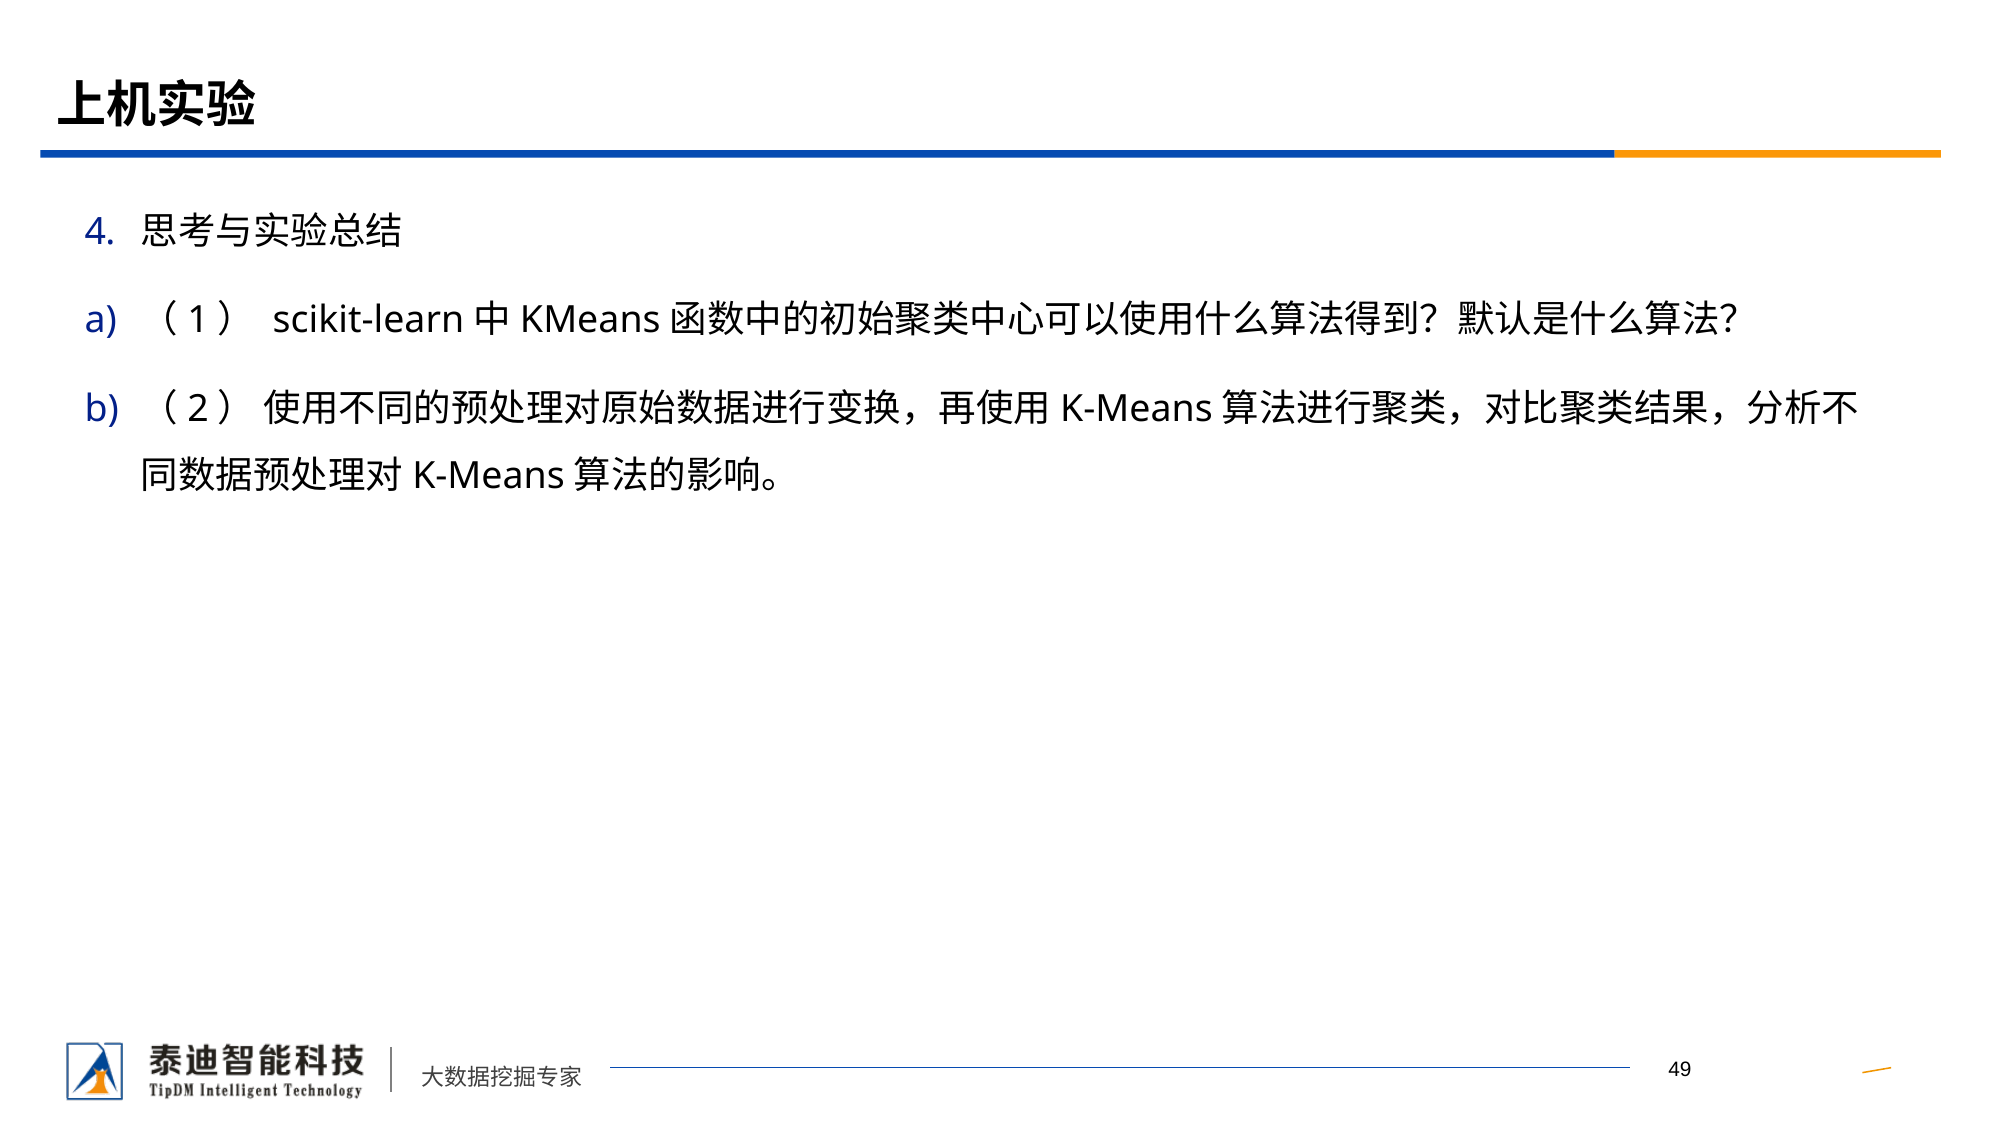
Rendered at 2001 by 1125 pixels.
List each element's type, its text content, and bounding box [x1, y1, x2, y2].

picture [62, 1028, 368, 1107]
list 思考与实验总结 （1） scikit-learn中KMeans函数中的初始聚类中心可以使用什么算法得到？默认是什么算法？ （2） 使用不同的预处理对原始数据进行变换，再使用K-Means算法进行聚类，对比聚类结果，分析不同数据预处理对K-Means算法的影响。 [69, 176, 1892, 1005]
title 上机实验 [41, 58, 1843, 146]
